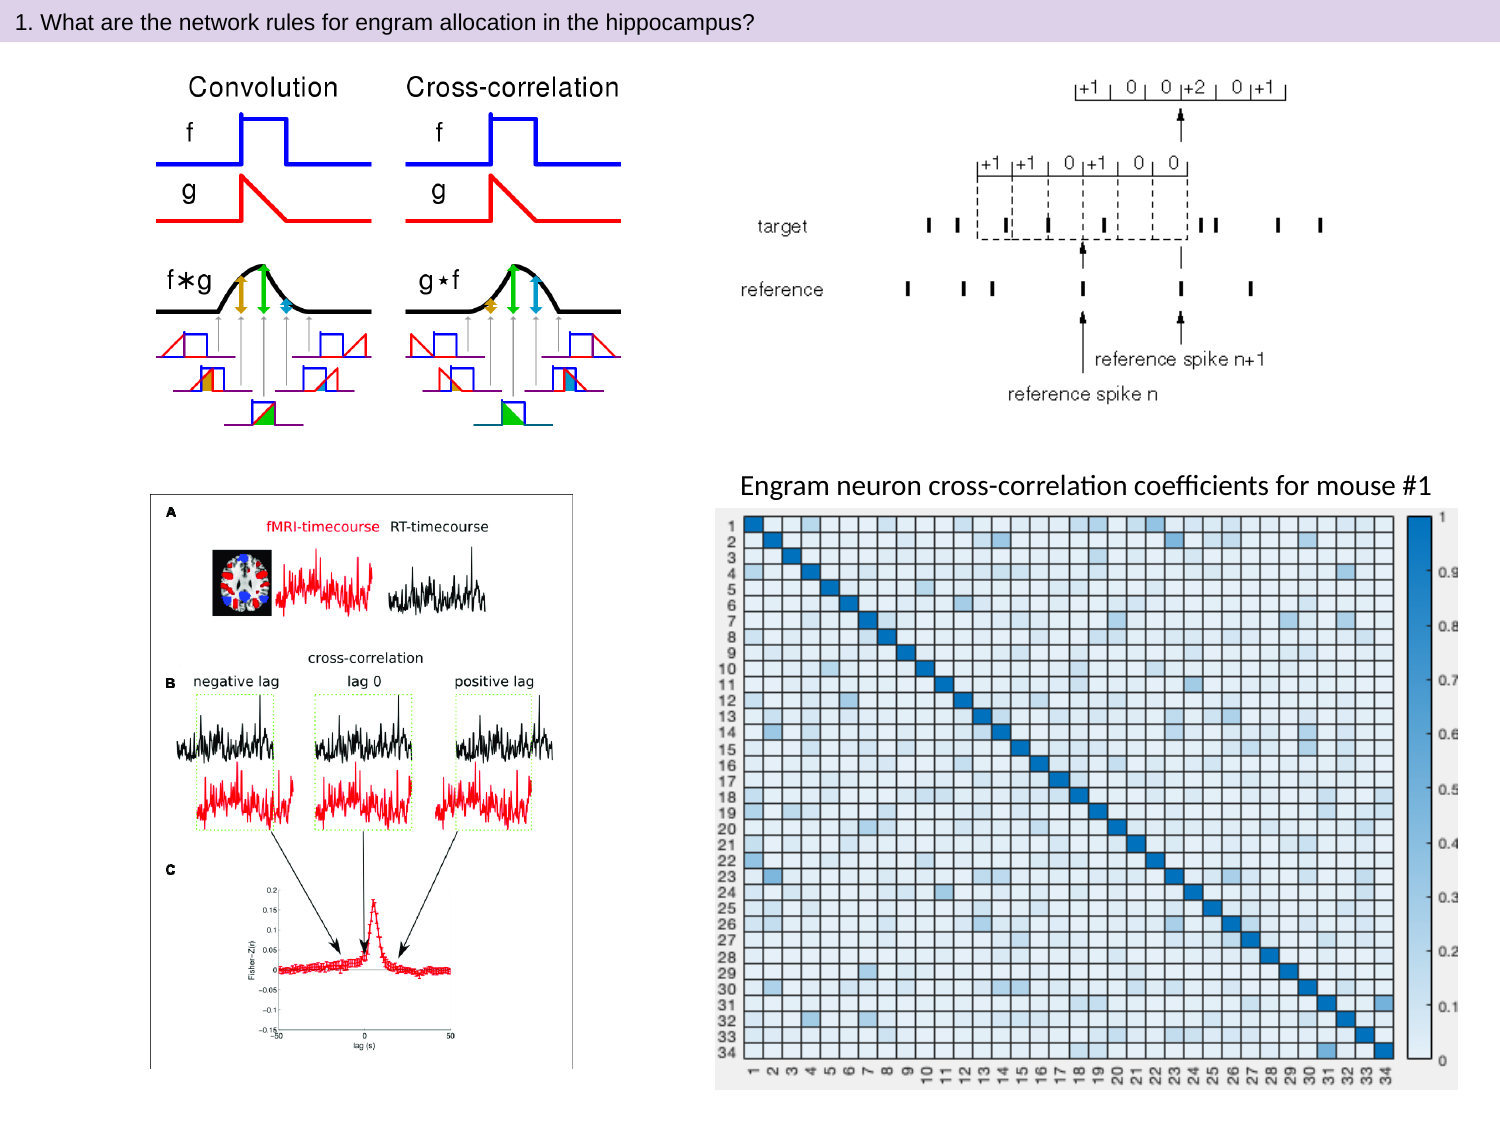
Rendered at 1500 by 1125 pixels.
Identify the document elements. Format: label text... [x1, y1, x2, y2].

picture [150, 69, 637, 439]
text_box 1. What are the network rules for engram allocation in the hippocampus? [0, 0, 1500, 43]
picture [720, 69, 1367, 418]
picture [714, 508, 1458, 1090]
picture [150, 494, 573, 1069]
text_box Engram neuron cross-correlation coefficients for mouse #1 [725, 458, 1448, 507]
